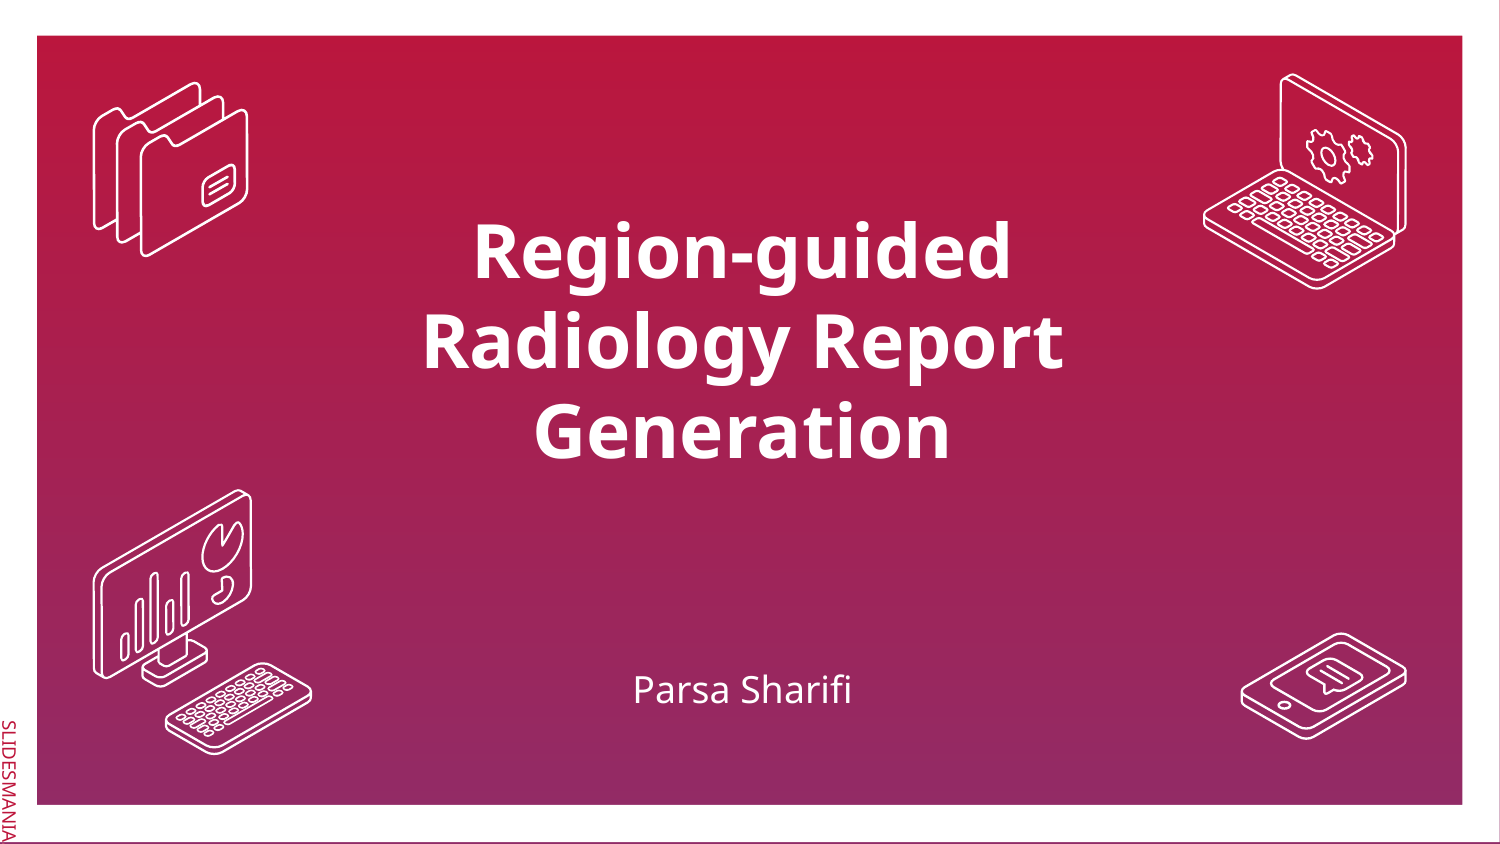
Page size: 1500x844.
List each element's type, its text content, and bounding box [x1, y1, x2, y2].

title Region-guided Radiology Report Generation [321, 207, 1165, 489]
subtitle Parsa Sharifi [321, 650, 1165, 781]
